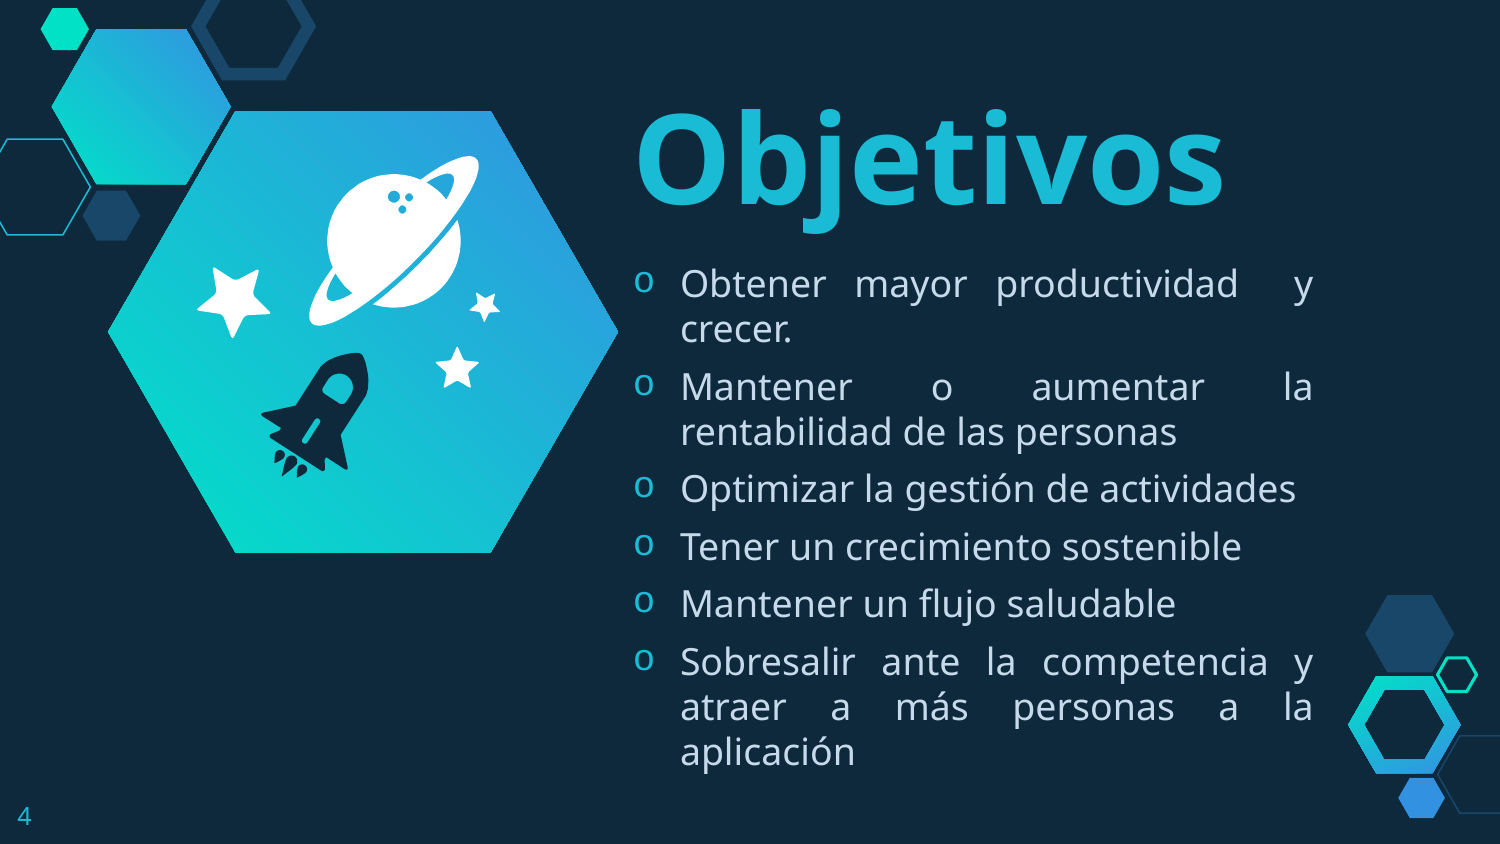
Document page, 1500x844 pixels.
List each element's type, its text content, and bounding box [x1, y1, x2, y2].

text_box [483, 293, 500, 322]
slide_number 4 [2, 785, 93, 844]
subtitle Obtener mayor productividad y crecer. Mantener o aumentar la rentabilidad de las personas Optimizar la gestión de actividades Tener un crecimiento sostenible Mantener un flujo saludable Sobresalir ante la competencia y atraer a más personas a la aplicación [618, 245, 1329, 374]
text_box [309, 155, 479, 326]
text_box [197, 267, 271, 338]
text_box [108, 111, 618, 553]
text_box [263, 360, 377, 475]
title Objetivos [618, 64, 1437, 255]
text_box [435, 346, 479, 388]
